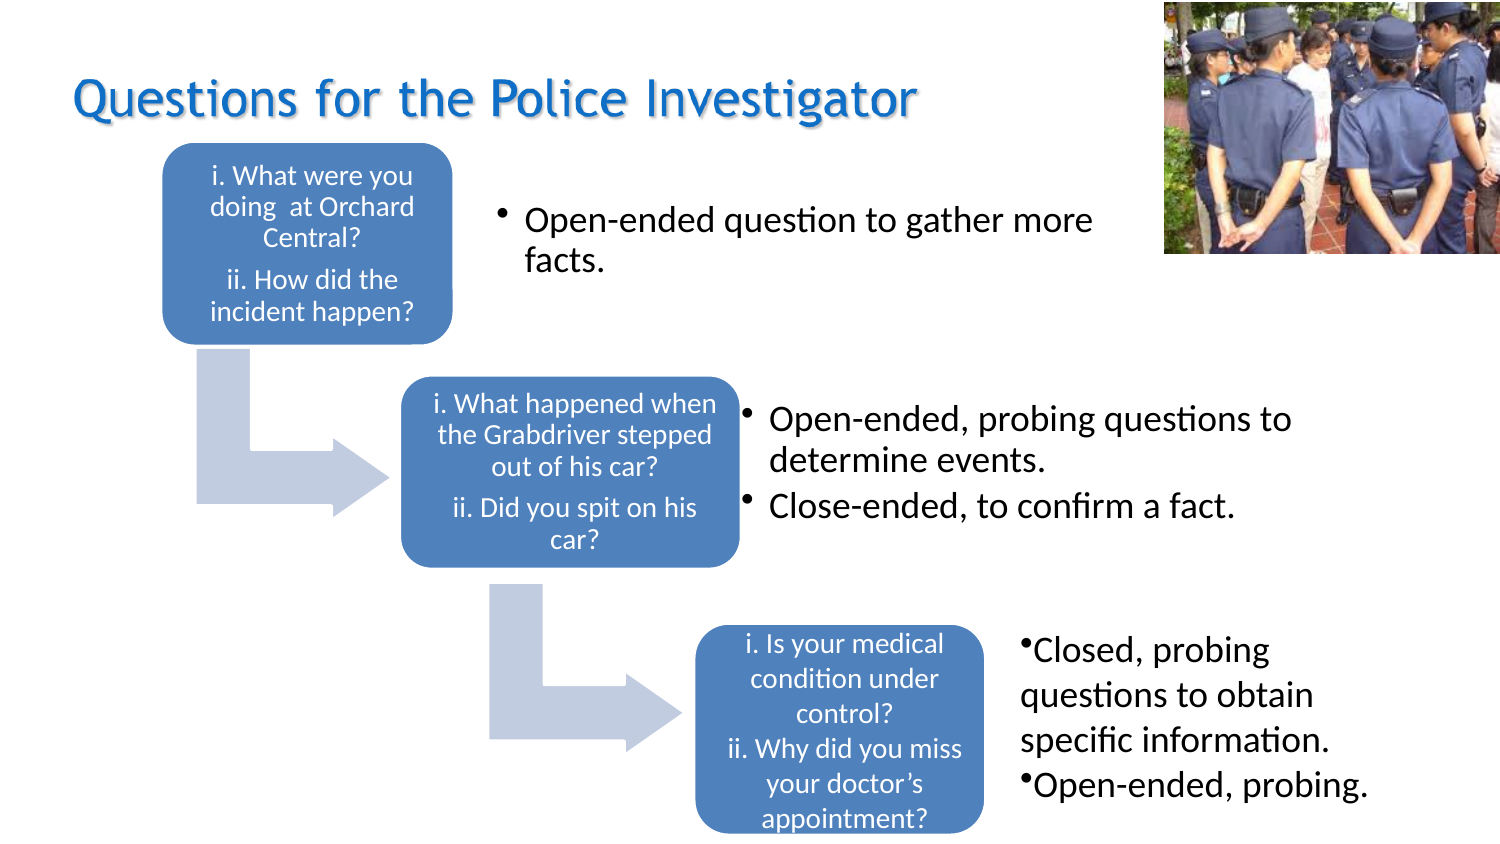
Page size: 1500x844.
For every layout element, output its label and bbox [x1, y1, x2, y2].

picture [1164, 1, 1500, 254]
picture [40, 0, 987, 190]
text_box [159, 102, 1459, 844]
